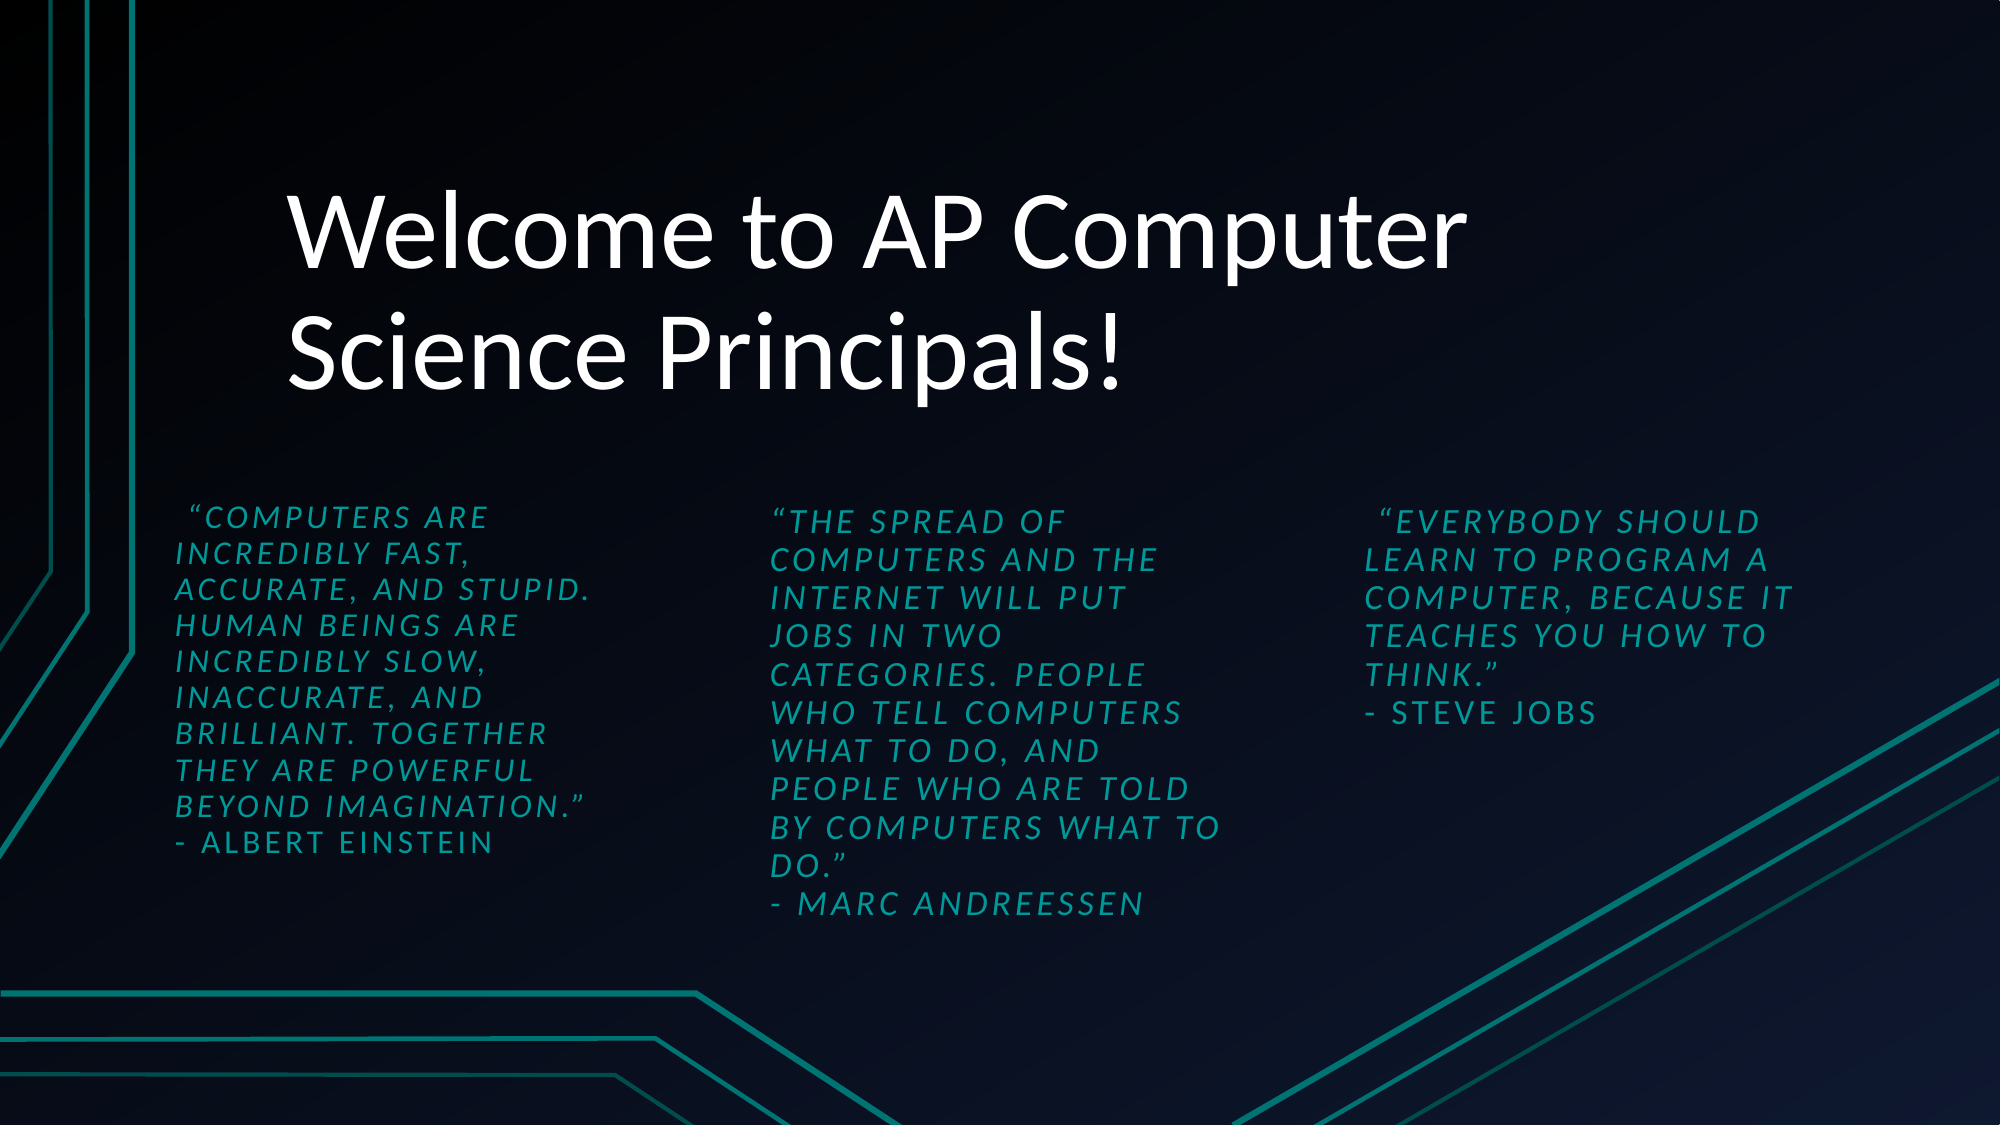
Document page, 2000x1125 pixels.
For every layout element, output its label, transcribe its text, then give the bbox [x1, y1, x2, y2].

subtitle “Computers are incredibly fast, accurate, and stupid. Human beings are incredibly slow, inaccurate, and brilliant. Together they are powerful beyond imagination.” - Albert Einstein [155, 450, 651, 871]
title Welcome to AP Computer Science Principals! [266, 95, 1700, 424]
text_box “The spread of computers and the Internet will put jobs in two categories. People who tell computers what to do, and people who are told by computers what to do.” - Marc Andreessen [749, 449, 1246, 871]
text_box “Everybody should learn to program a computer, because it teaches you how to think.” - Steve Jobs [1344, 449, 1841, 871]
